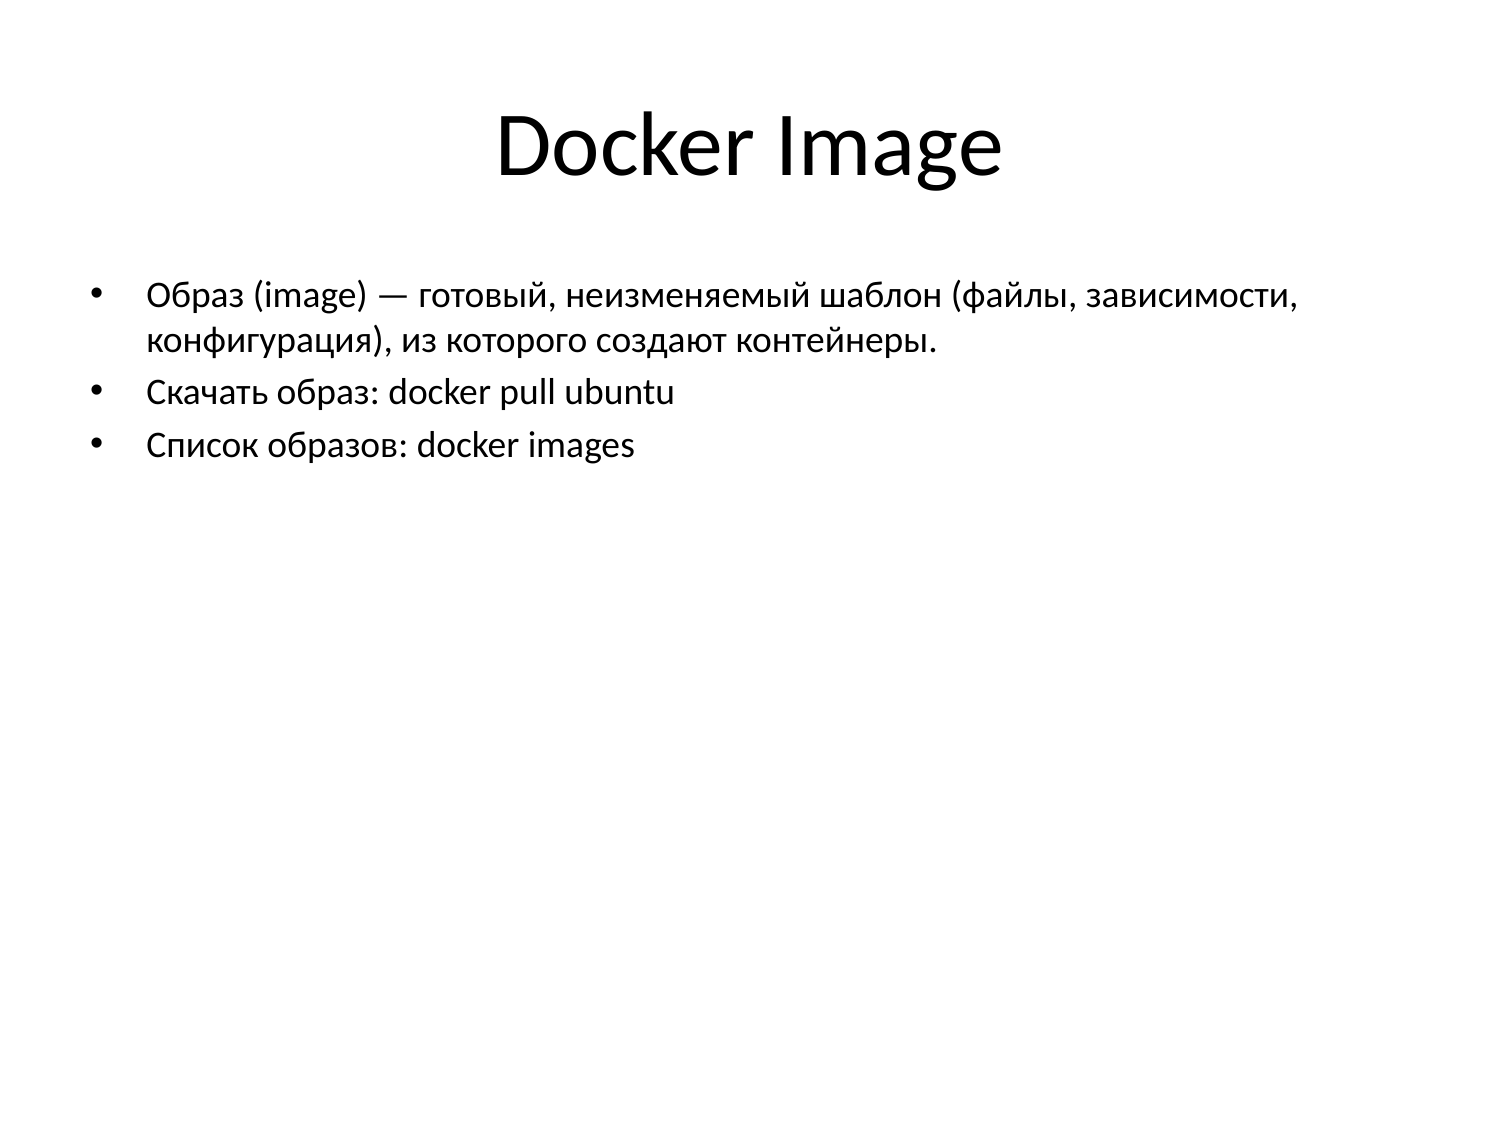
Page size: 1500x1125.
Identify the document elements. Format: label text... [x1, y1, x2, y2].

list Образ (image) — готовый, неизменяемый шаблон (файлы, зависимости, конфигурация), из которого создают контейнеры. Скачать образ: docker pull ubuntu Список образов: docker images [75, 262, 1425, 1005]
title Docker Image [75, 45, 1425, 233]
